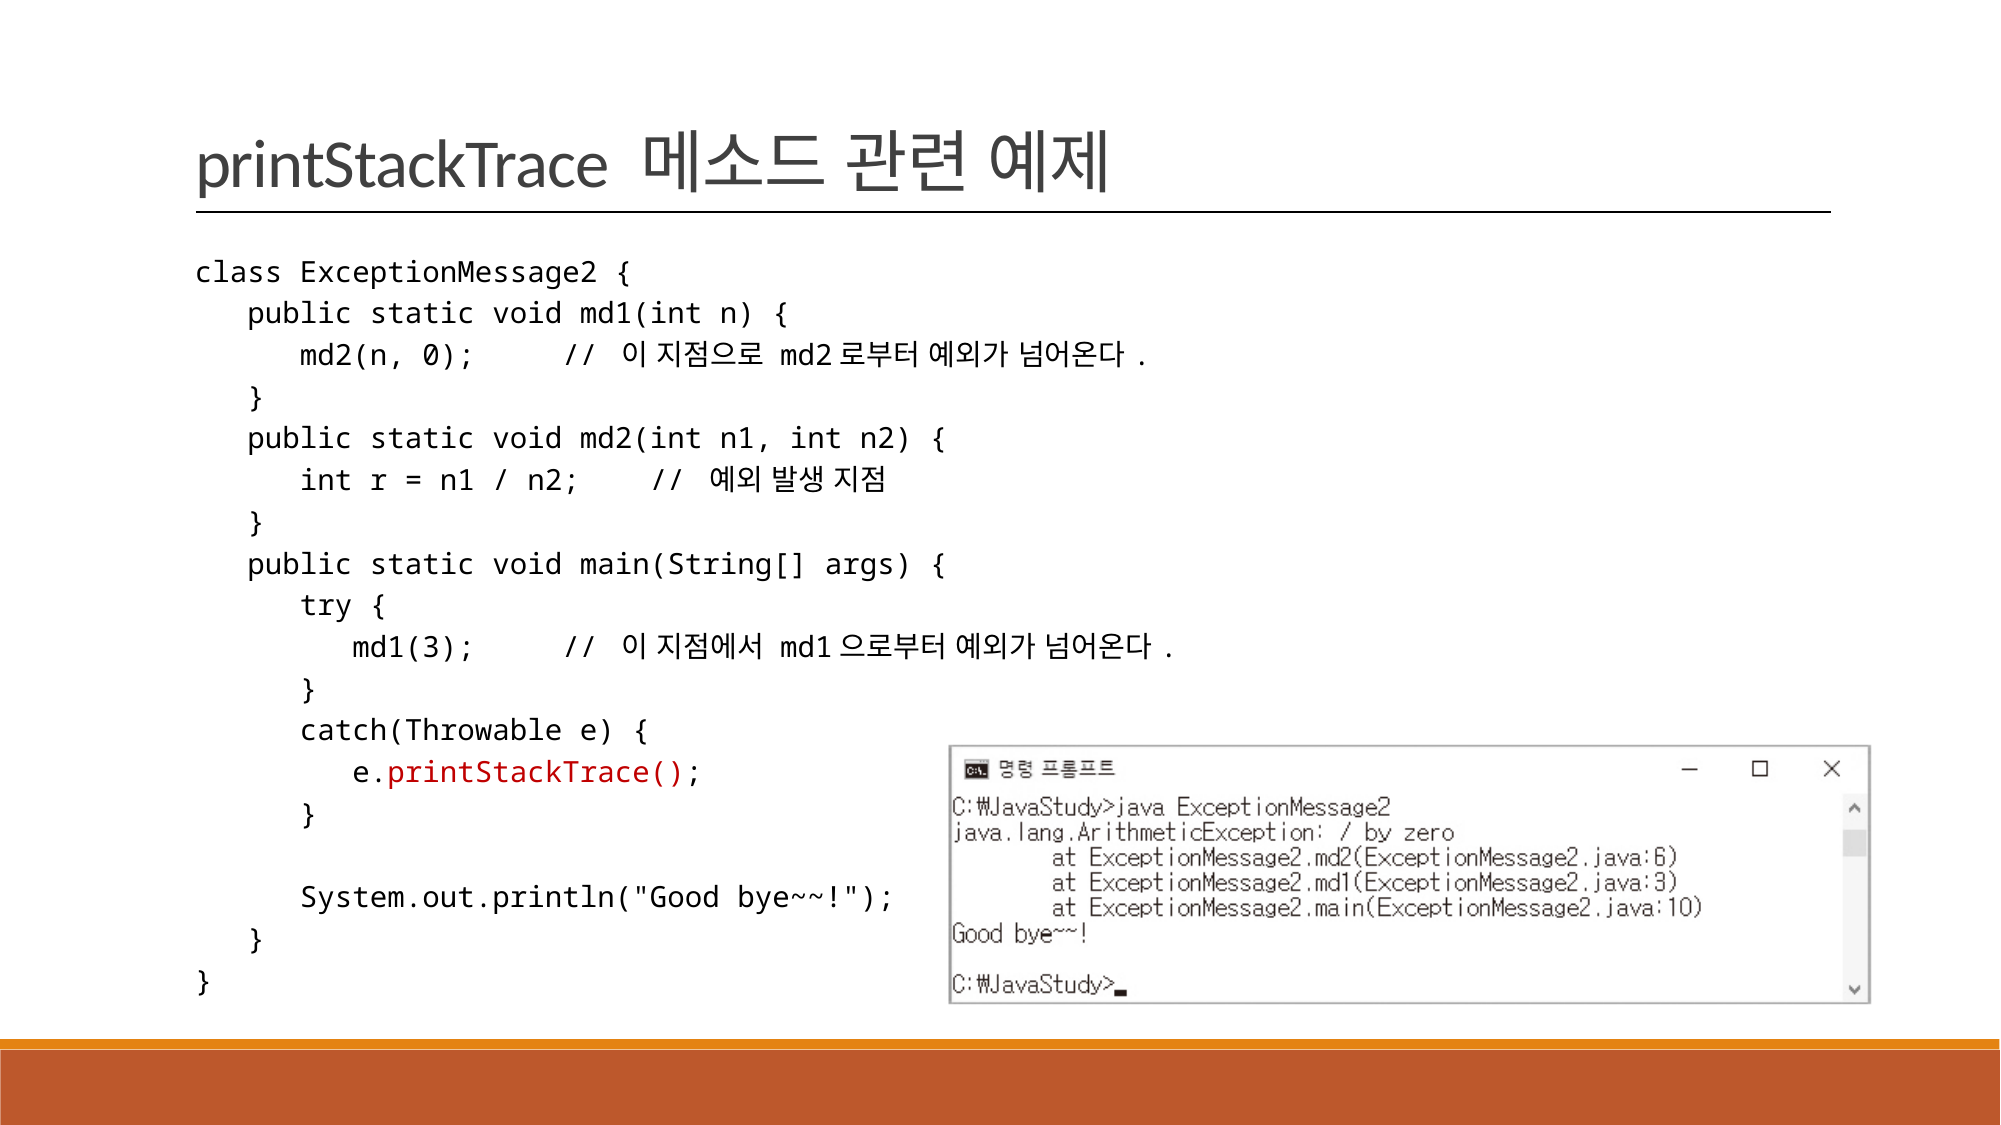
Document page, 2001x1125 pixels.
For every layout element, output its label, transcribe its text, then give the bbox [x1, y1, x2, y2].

picture [940, 739, 1877, 1010]
text_box printStackTrace 메소드 관련 예제 [179, 20, 1830, 210]
text_box class ExceptionMessage2 { public static void md1(int n) { md2(n, 0); // 이 지점으로 md2로부터 예외가 넘어온다. } public static void md2(int n1, int n2) { int r = n1 / n2; // 예외 발생 지점 } public static void main(String[] args) { try { md1(3); // 이 지점에서 md1으로부터 예외가 넘어온다. } catch(Throwable e) { e.printStackTrace(); } System.out.println("Good bye~~!"); } } [179, 238, 1217, 1005]
